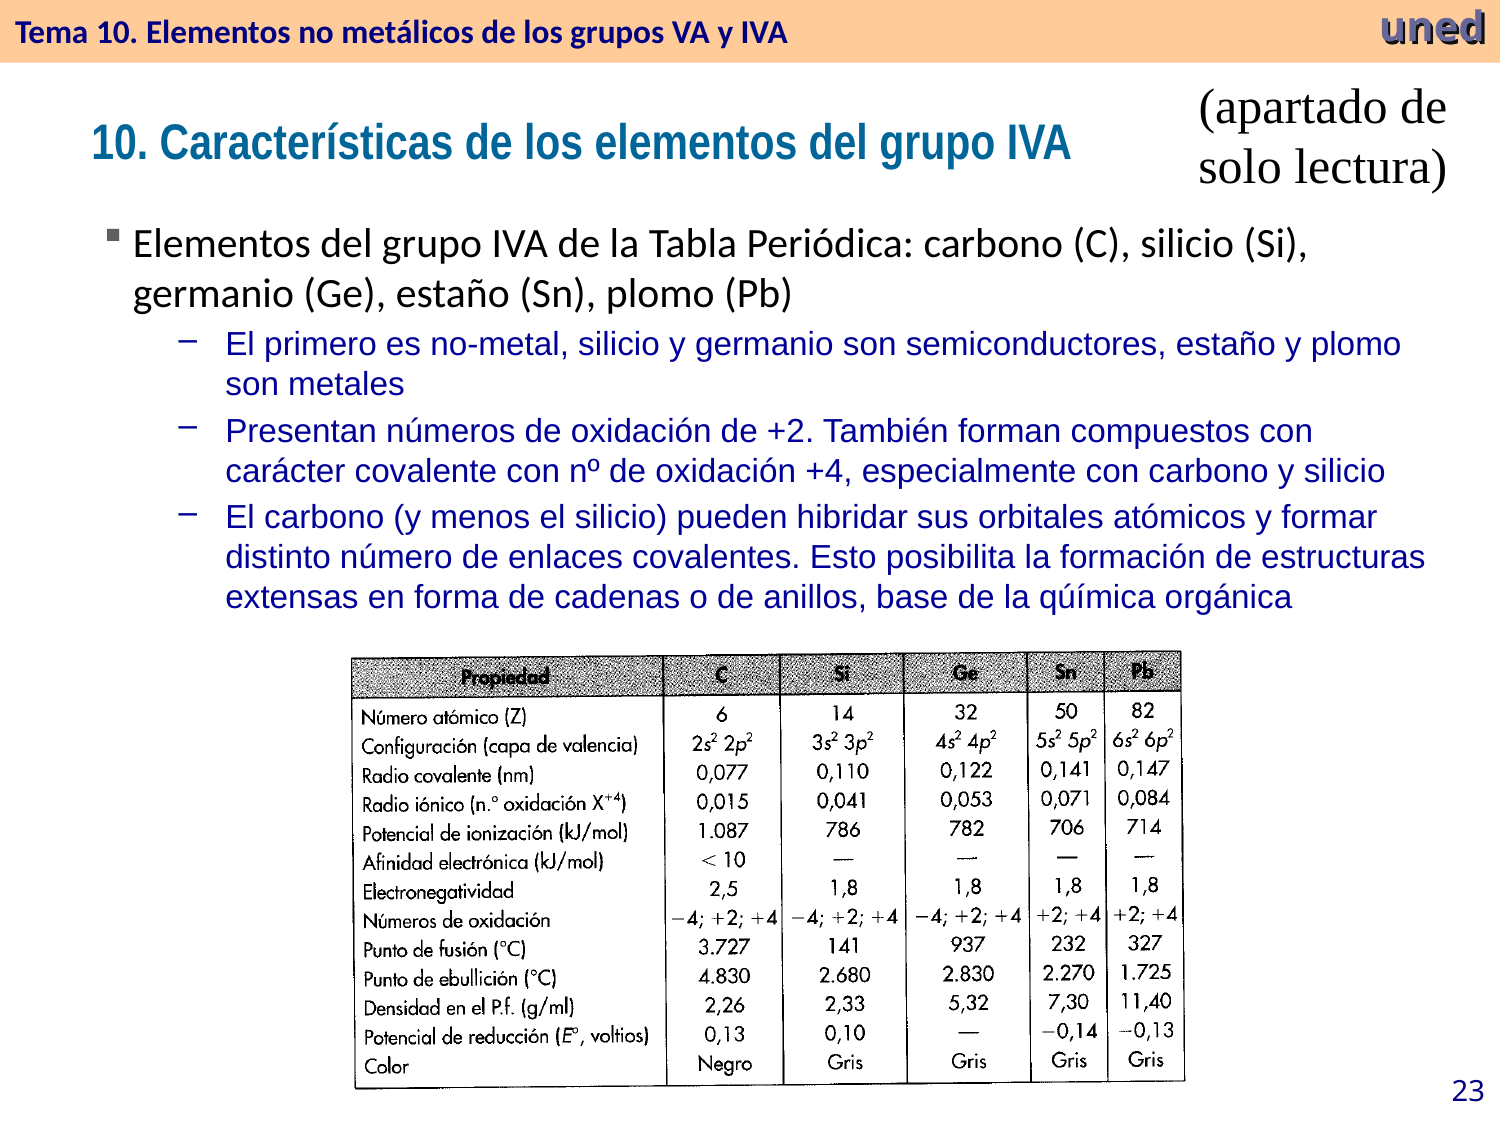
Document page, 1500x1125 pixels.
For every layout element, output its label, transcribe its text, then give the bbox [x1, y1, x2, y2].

picture [336, 645, 1199, 1093]
text_box uned [1364, 0, 1500, 50]
text_box 23 [1399, 1059, 1500, 1125]
text_box Elementos del grupo IVA de la Tabla Periódica: carbono (C), silicio (Si), germanio (Ge), estaño (Sn), plomo (Pb) El primero es no-metal, silicio y germanio son semiconductores, estaño y plomo son metales Presentan números de oxidación de +2. También forman compuestos con carácter covalente con nº de oxidación +4, especialmente con carbono y silicio El carbono (y menos el silicio) pueden hibridar sus orbitales atómicos y formar distinto número de enlaces covalentes. Esto posibilita la formación de estructuras extensas en forma de cadenas o de anillos, base de la qúímica orgánica [88, 208, 1459, 623]
text_box (apartado de solo lectura) [1163, 66, 1483, 202]
text_box [0, 0, 1500, 63]
text_box Tema 10. Elementos no metálicos de los grupos VA y IVA [0, 0, 1088, 61]
text_box 10. Características de los elementos del grupo IVA [76, 101, 1163, 177]
